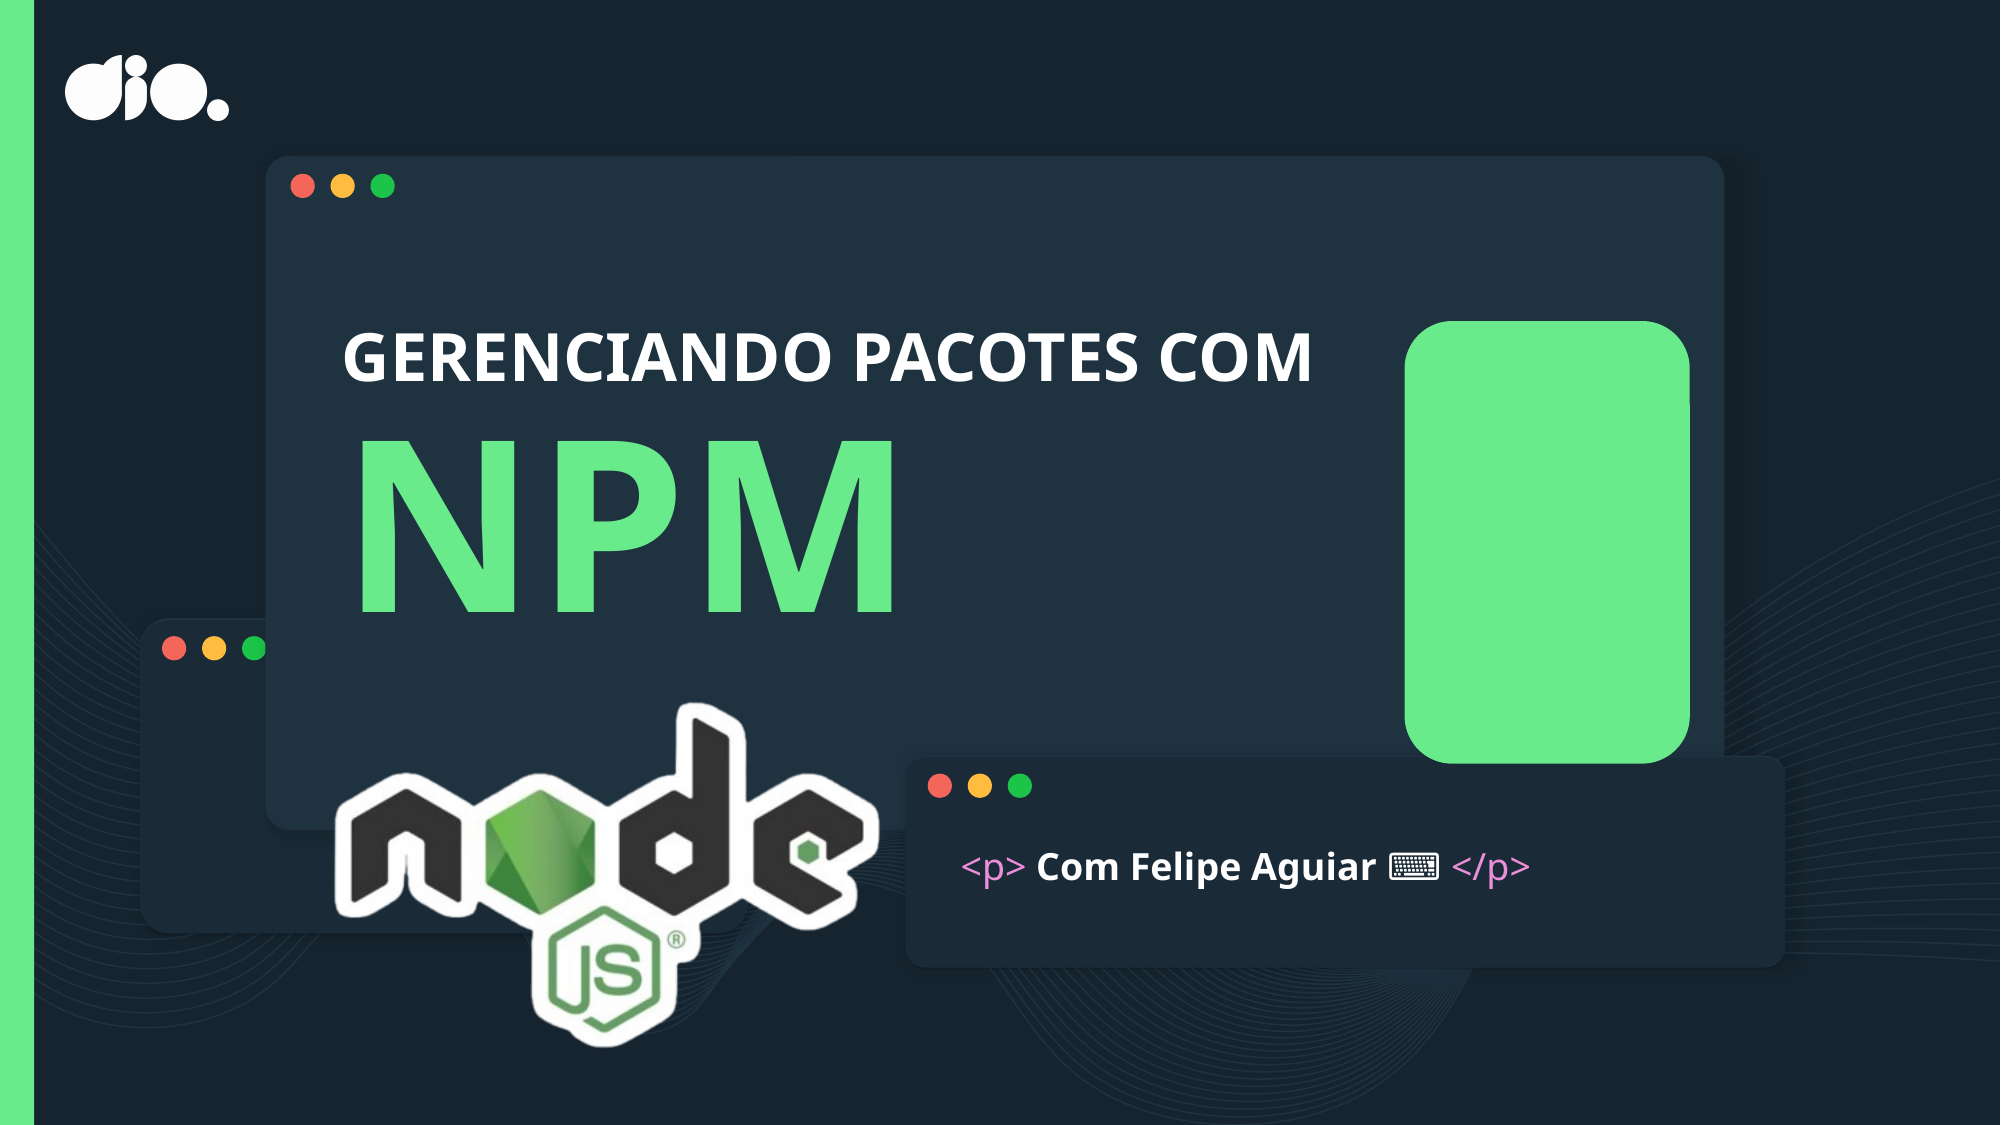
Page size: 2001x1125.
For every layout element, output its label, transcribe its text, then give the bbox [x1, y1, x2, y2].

title NPM [321, 507, 1341, 647]
text_box [1402, 318, 1692, 766]
text_box GERENCIANDO PACOTES COM [321, 178, 1437, 507]
picture [275, 542, 941, 1125]
text_box [0, 0, 36, 1125]
subtitle <p> Com Felipe Aguiar ⌨️ </p> [945, 815, 1751, 947]
picture [65, 55, 229, 122]
